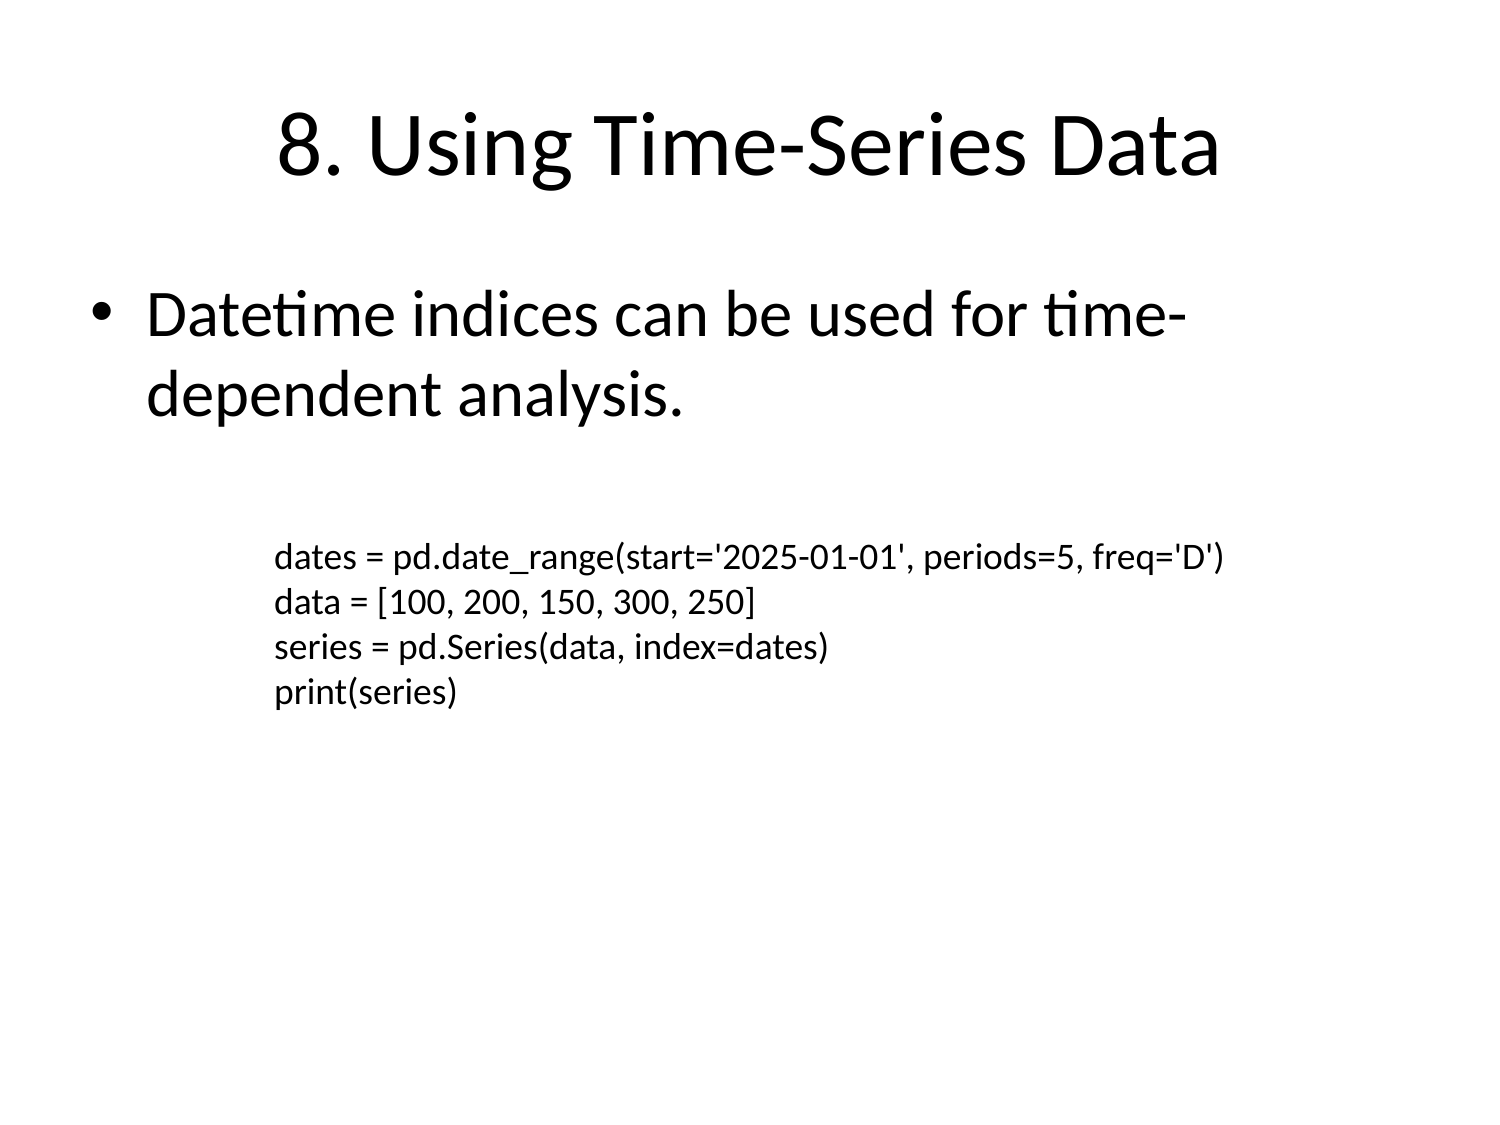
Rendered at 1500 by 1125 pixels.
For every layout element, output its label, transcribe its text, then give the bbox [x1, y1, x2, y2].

text_box dates = pd.date_range(start='2025-01-01', periods=5, freq='D') data = [100, 200, 150, 300, 250] series = pd.Series(data, index=dates) print(series) [259, 524, 1241, 720]
list Datetime indices can be used for time-dependent analysis. [75, 262, 1425, 1005]
title 8. Using Time-Series Data [75, 45, 1425, 233]
